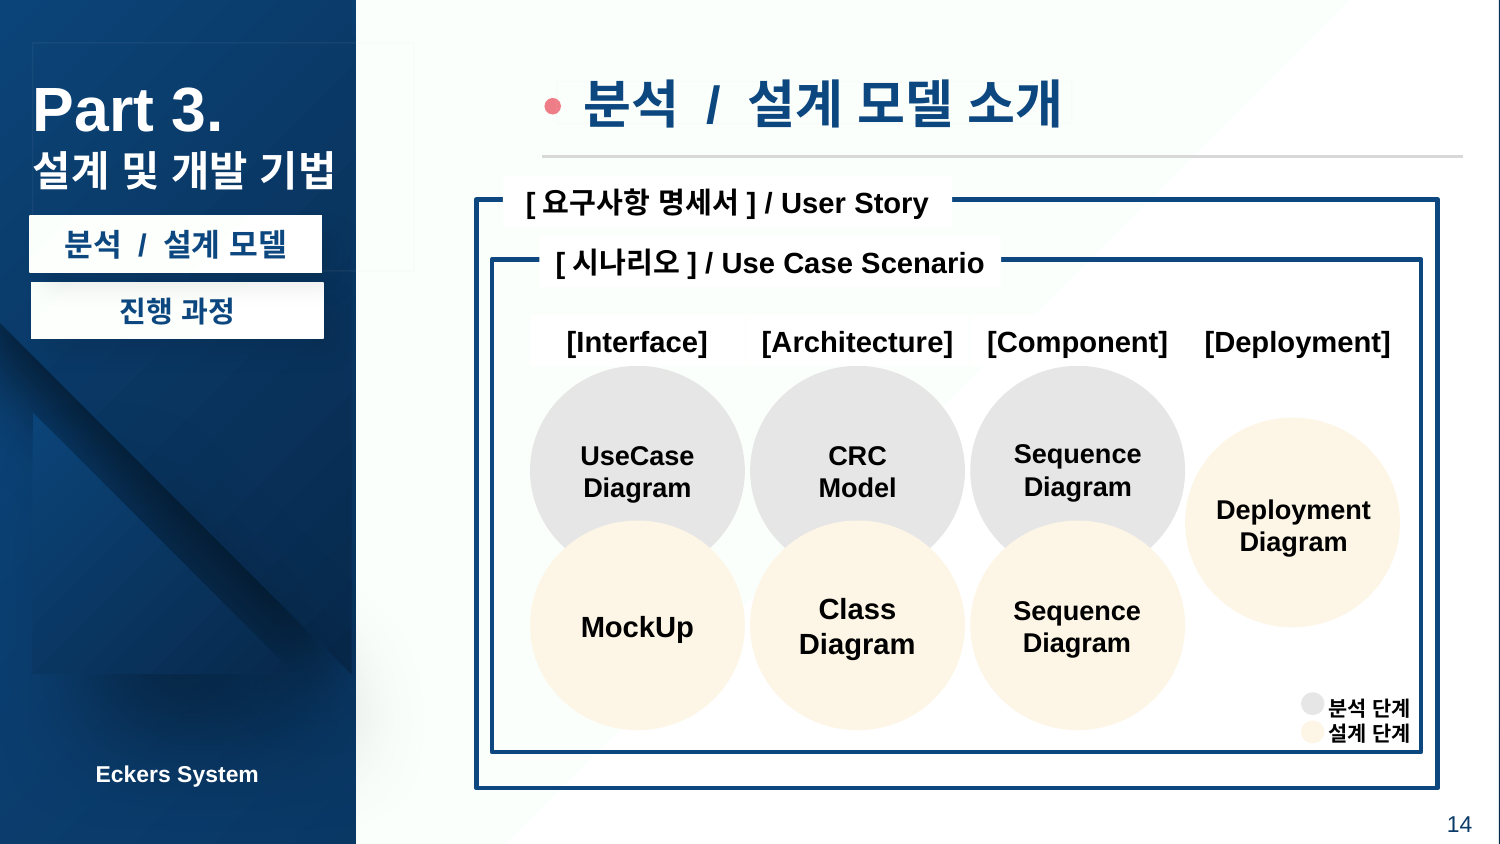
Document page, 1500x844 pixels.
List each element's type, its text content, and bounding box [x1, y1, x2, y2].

text_box [544, 97, 556, 115]
subtitle 진행 과정 [31, 282, 324, 339]
text_box 분석 / 설계 모델 소개 [556, 81, 1072, 124]
title Part 3. 설계 및 개발 기법 [32, 42, 415, 272]
subtitle 분석 / 설계 모델 [29, 215, 322, 273]
slide_number 14 [1401, 810, 1473, 836]
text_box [475, 175, 1450, 789]
footer Eckers System [32, 727, 322, 814]
